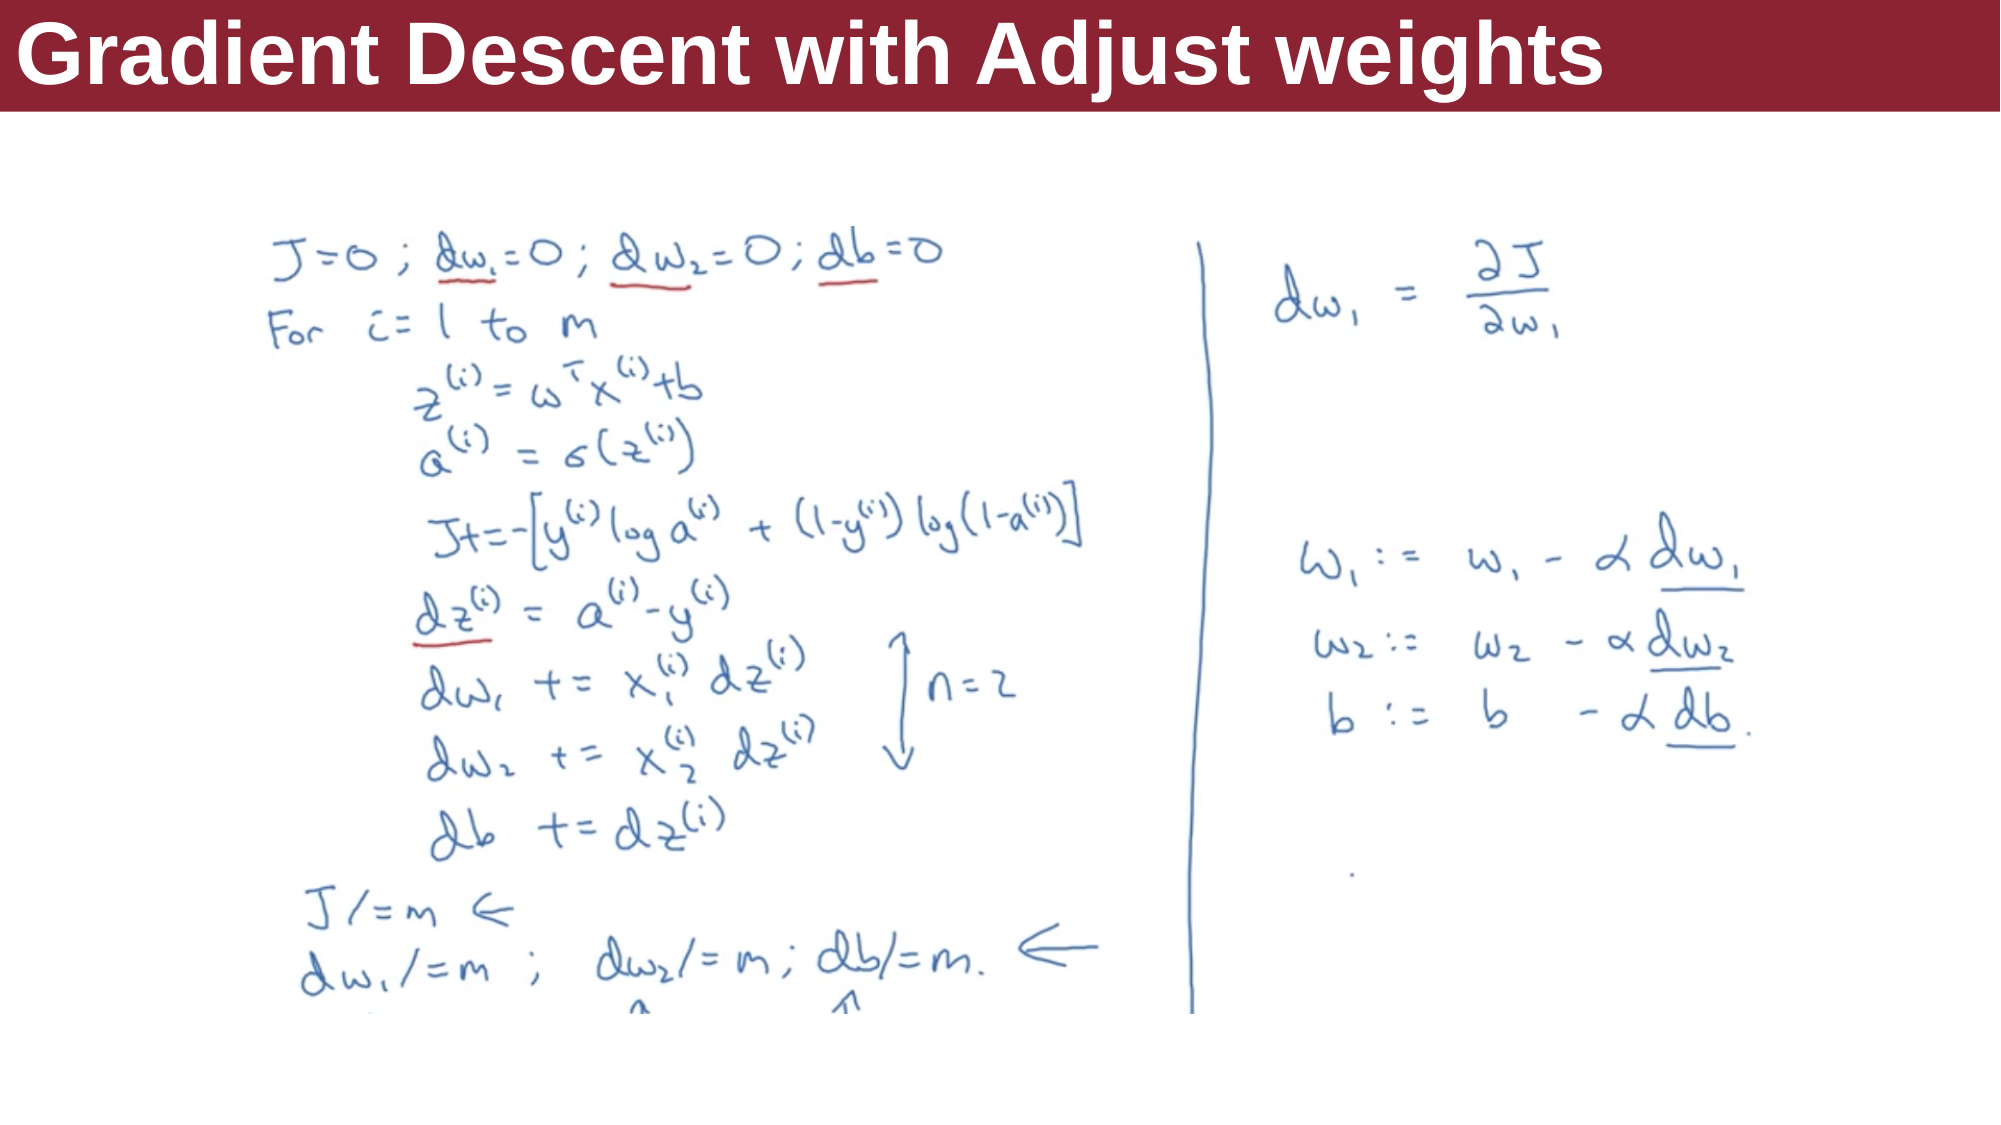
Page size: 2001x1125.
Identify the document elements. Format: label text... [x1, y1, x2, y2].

title Gradient Descent with Adjust weights [0, 0, 2000, 112]
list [218, 226, 1782, 1014]
